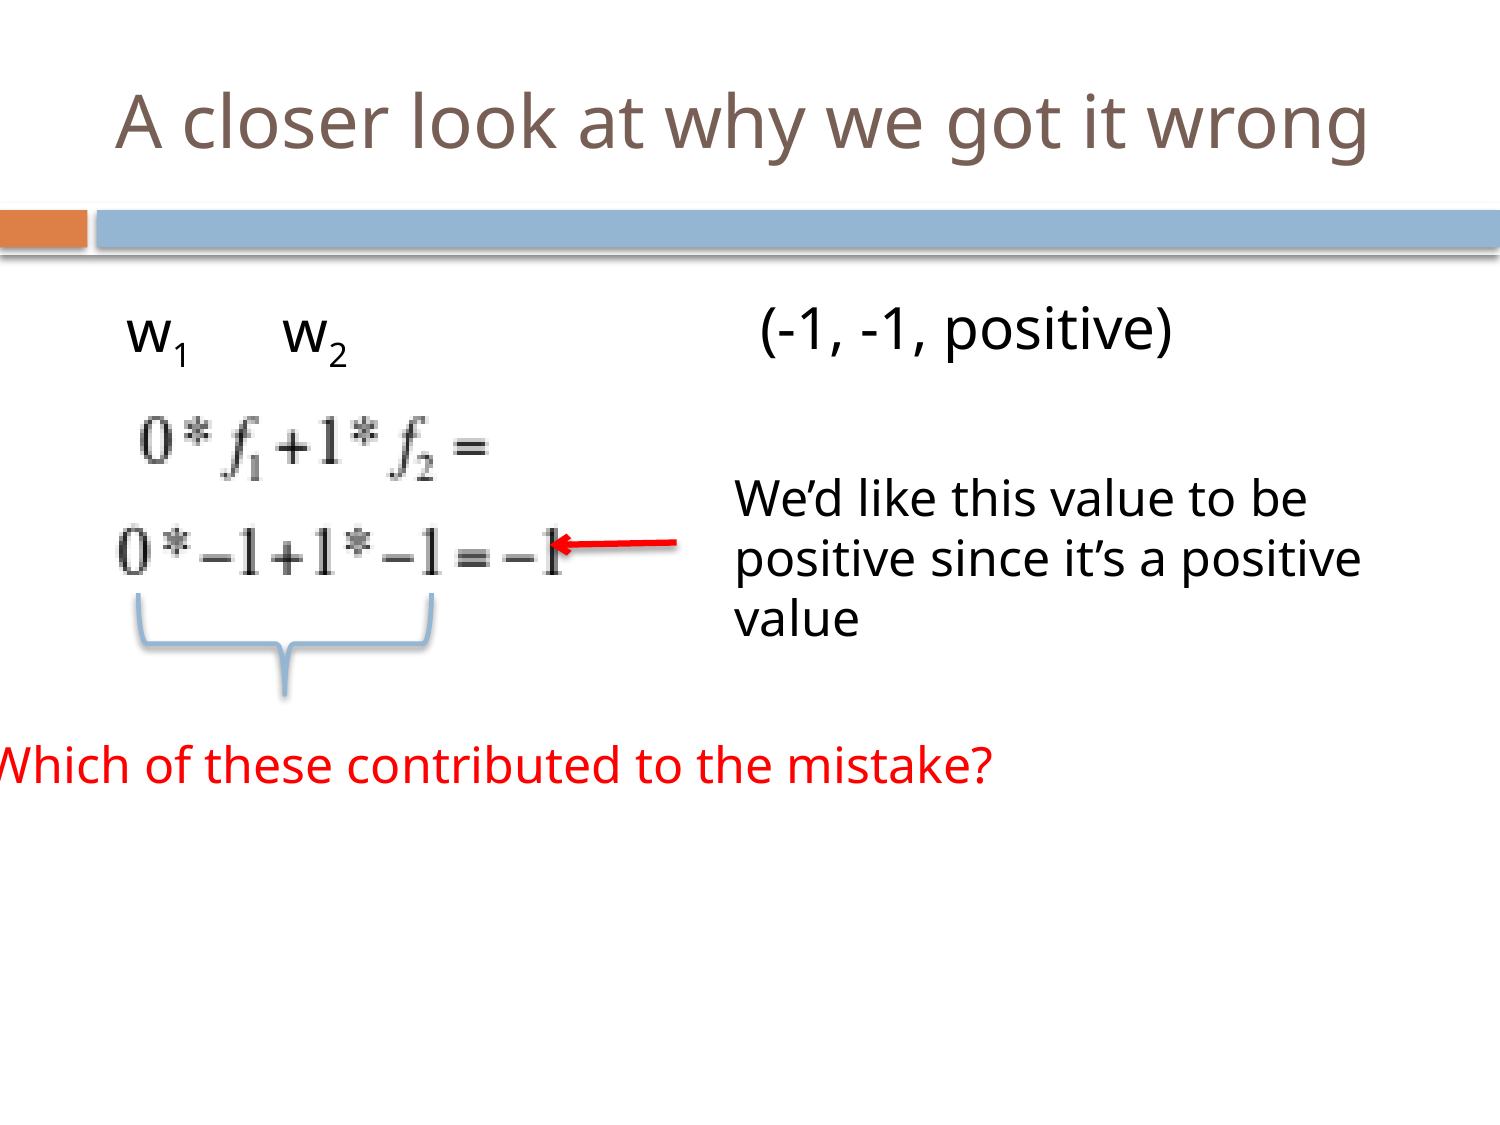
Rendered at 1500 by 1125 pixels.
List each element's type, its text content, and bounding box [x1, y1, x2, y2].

text_box (-1, -1, positive) [745, 283, 1188, 369]
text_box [112, 511, 571, 585]
text_box [136, 594, 434, 696]
text_box w1 [111, 287, 206, 382]
text_box Which of these contributed to the mistake? [0, 726, 1009, 802]
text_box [133, 403, 493, 487]
text_box w2 [267, 287, 363, 382]
text_box We’d like this value to be positive since it’s a positive value [719, 459, 1438, 654]
title A closer look at why we got it wrong [100, 37, 1438, 200]
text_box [549, 542, 677, 546]
